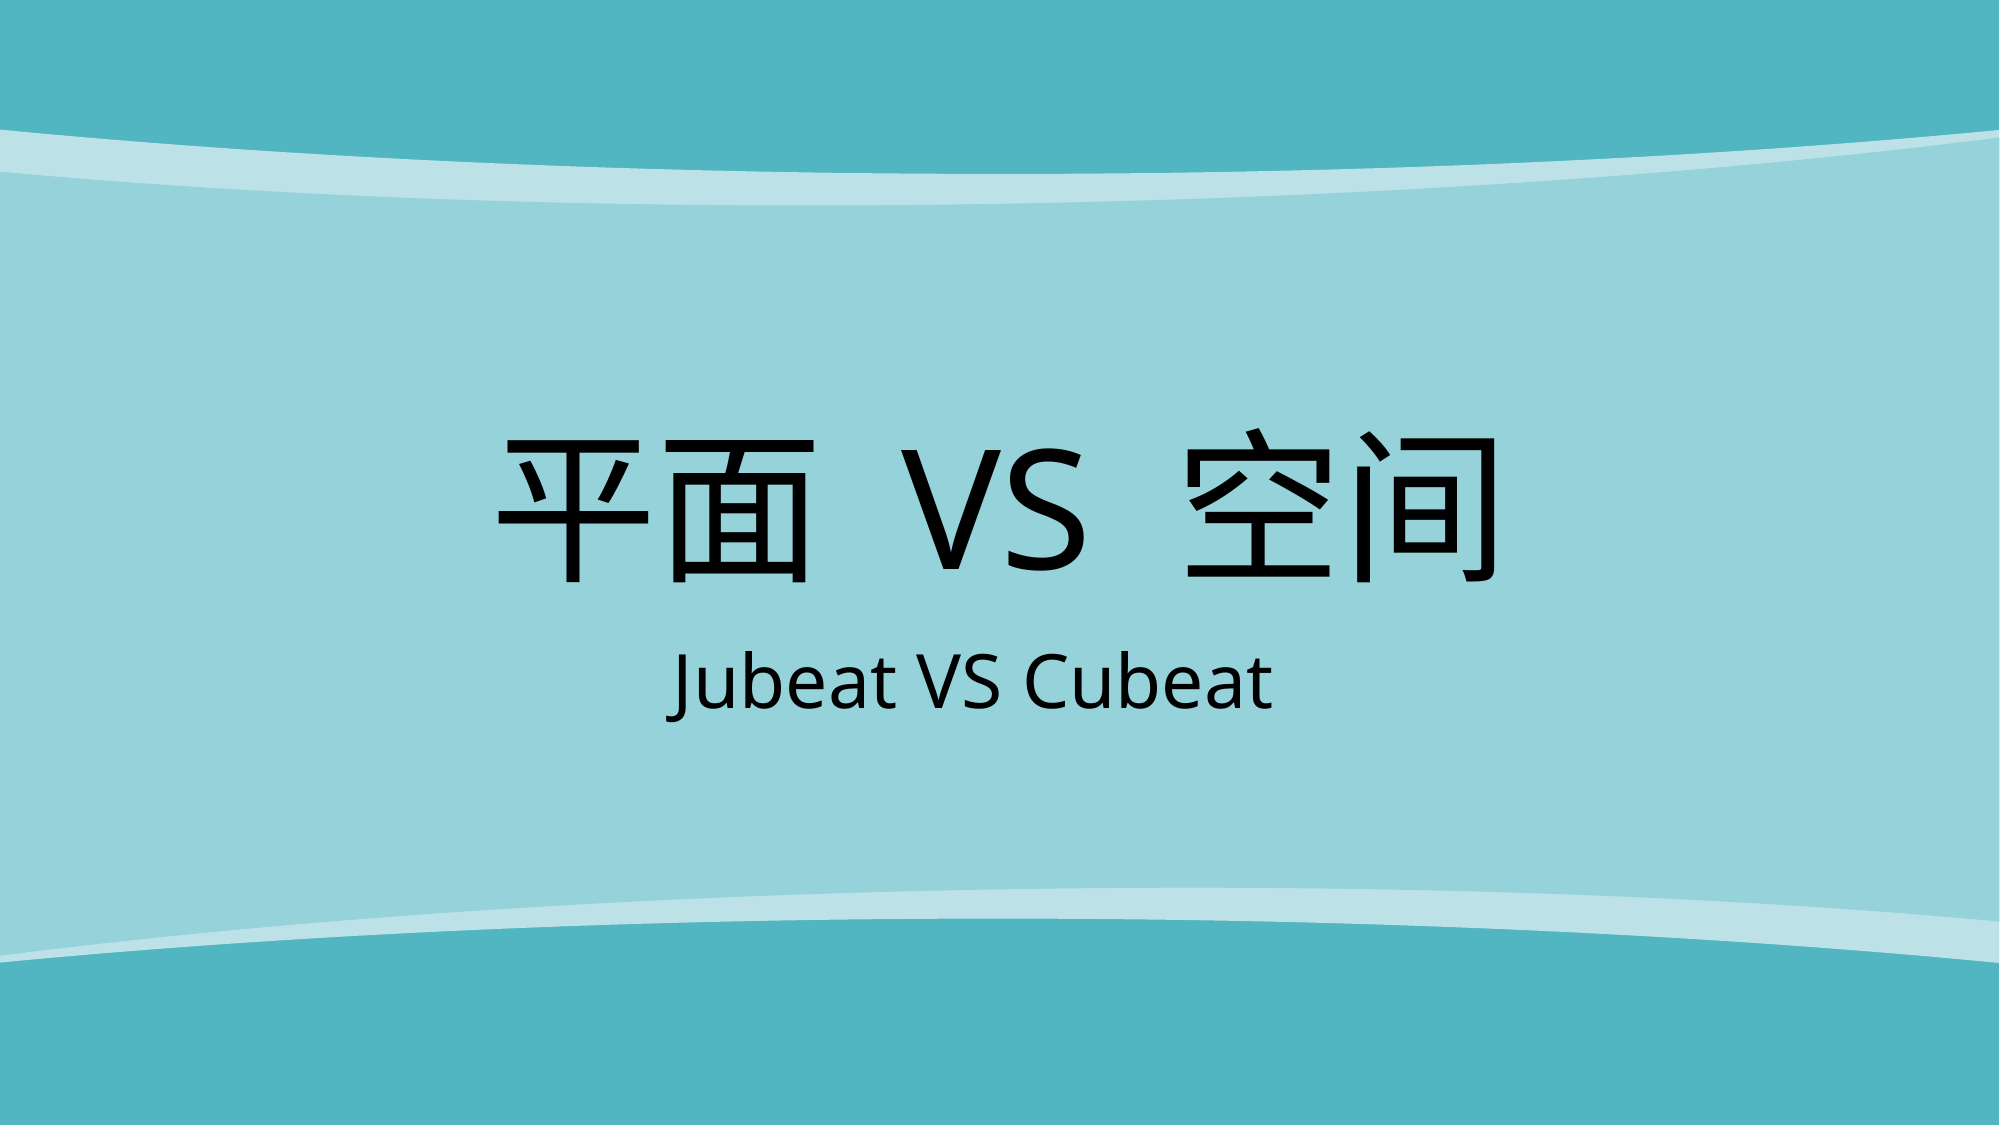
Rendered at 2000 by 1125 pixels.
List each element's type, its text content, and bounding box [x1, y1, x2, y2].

list Jubeat VS Cubeat [249, 635, 1697, 811]
title 平面 VS 空间 [249, 160, 1750, 611]
